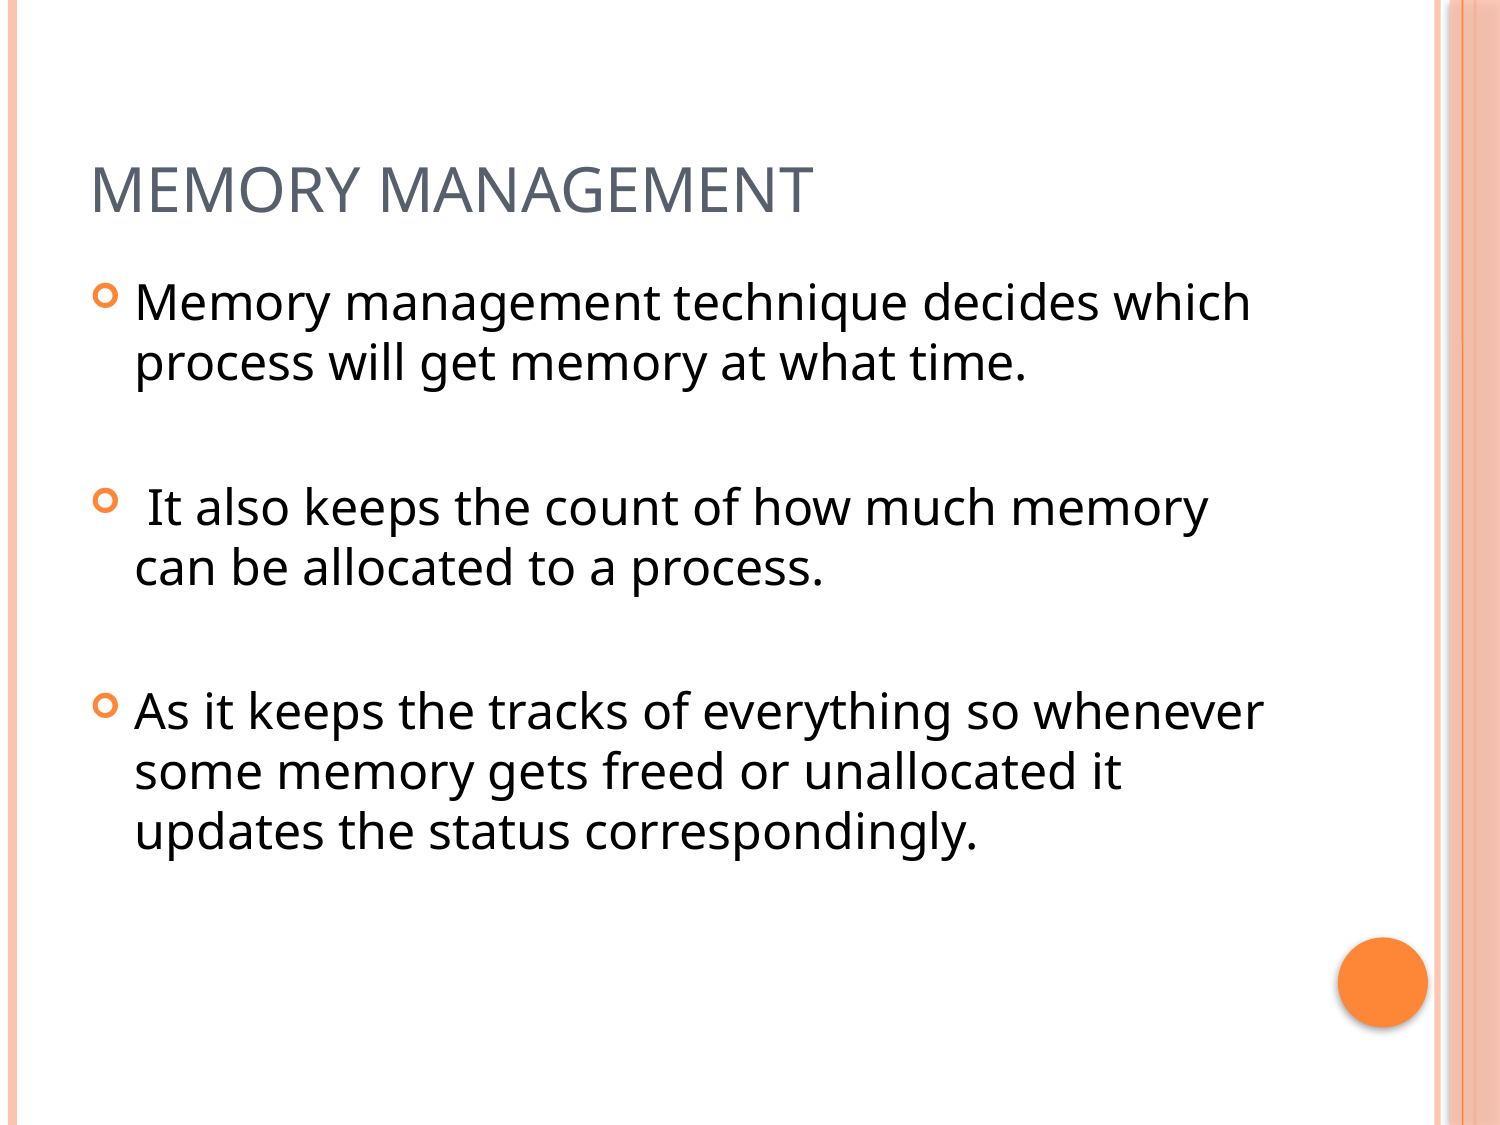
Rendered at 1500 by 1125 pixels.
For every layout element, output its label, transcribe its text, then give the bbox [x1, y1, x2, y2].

list Memory management technique decides which process will get memory at what time. It also keeps the count of how much memory can be allocated to a process. As it keeps the tracks of everything so whenever some memory gets freed or unallocated it updates the status correspondingly. [75, 262, 1300, 1062]
title MEMORY MANAGEMENT [75, 45, 1300, 233]
